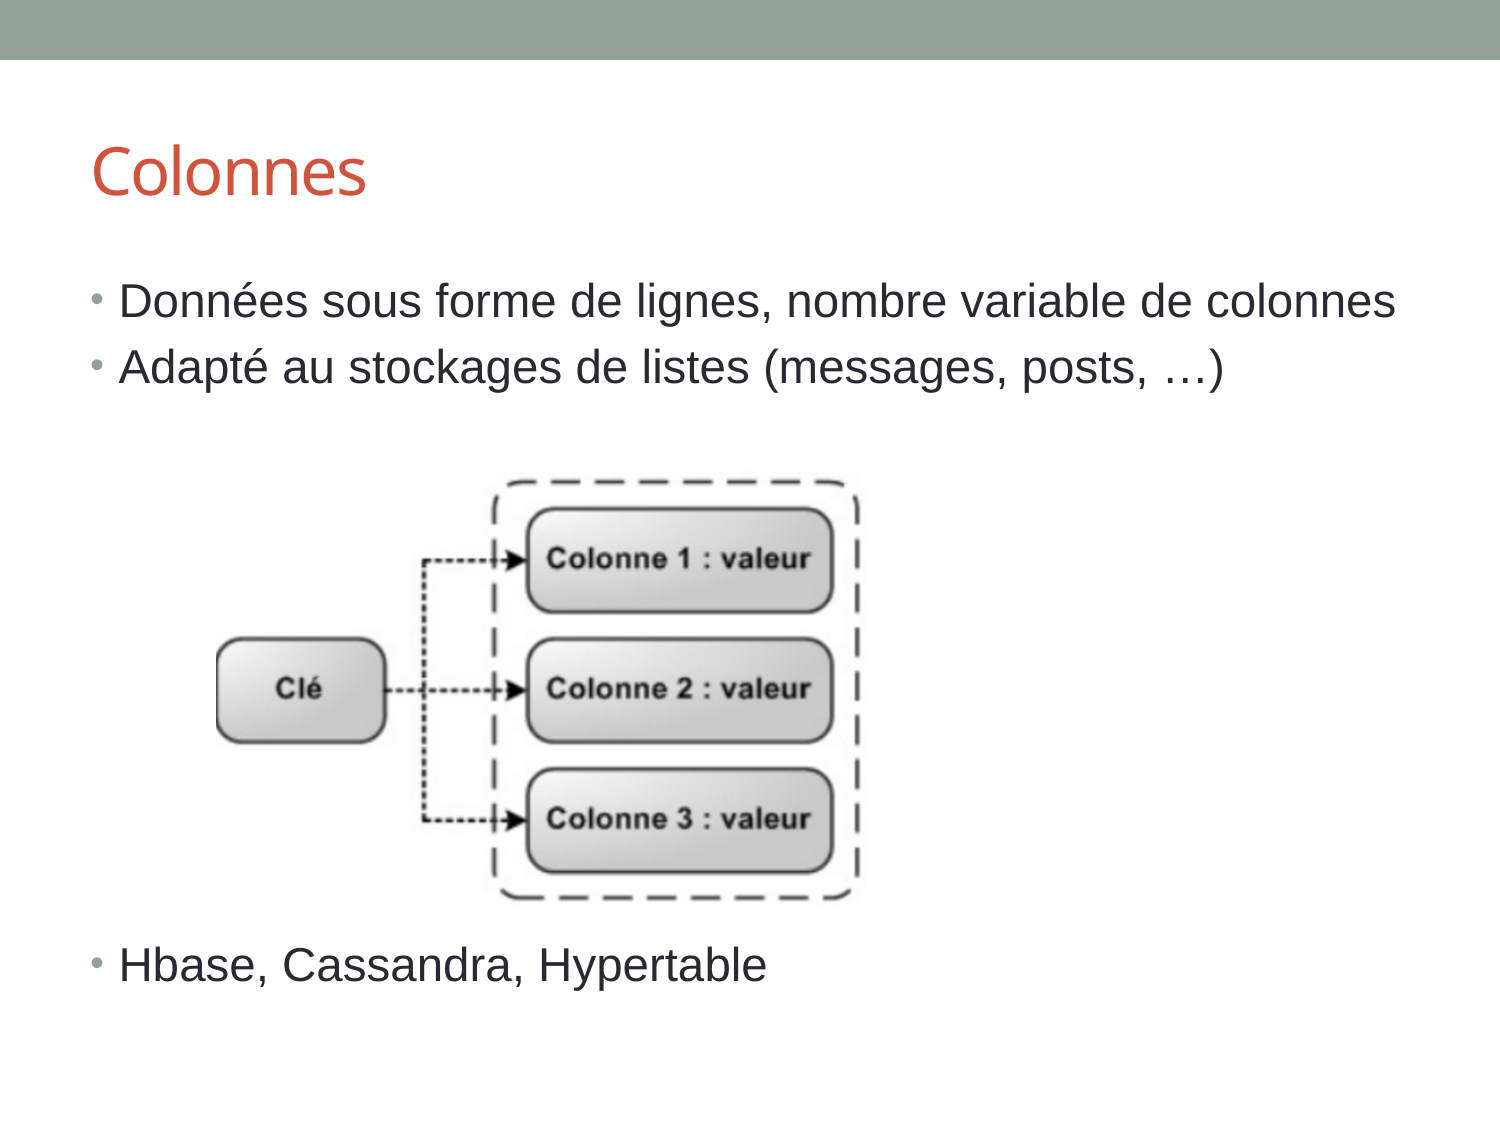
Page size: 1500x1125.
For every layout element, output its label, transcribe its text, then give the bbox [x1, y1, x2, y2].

picture [216, 468, 866, 908]
list Données sous forme de lignes, nombre variable de colonnes Adapté au stockages de listes (messages, posts, …) Hbase, Cassandra, Hypertable [75, 262, 1425, 1063]
title Colonnes [75, 87, 1425, 250]
